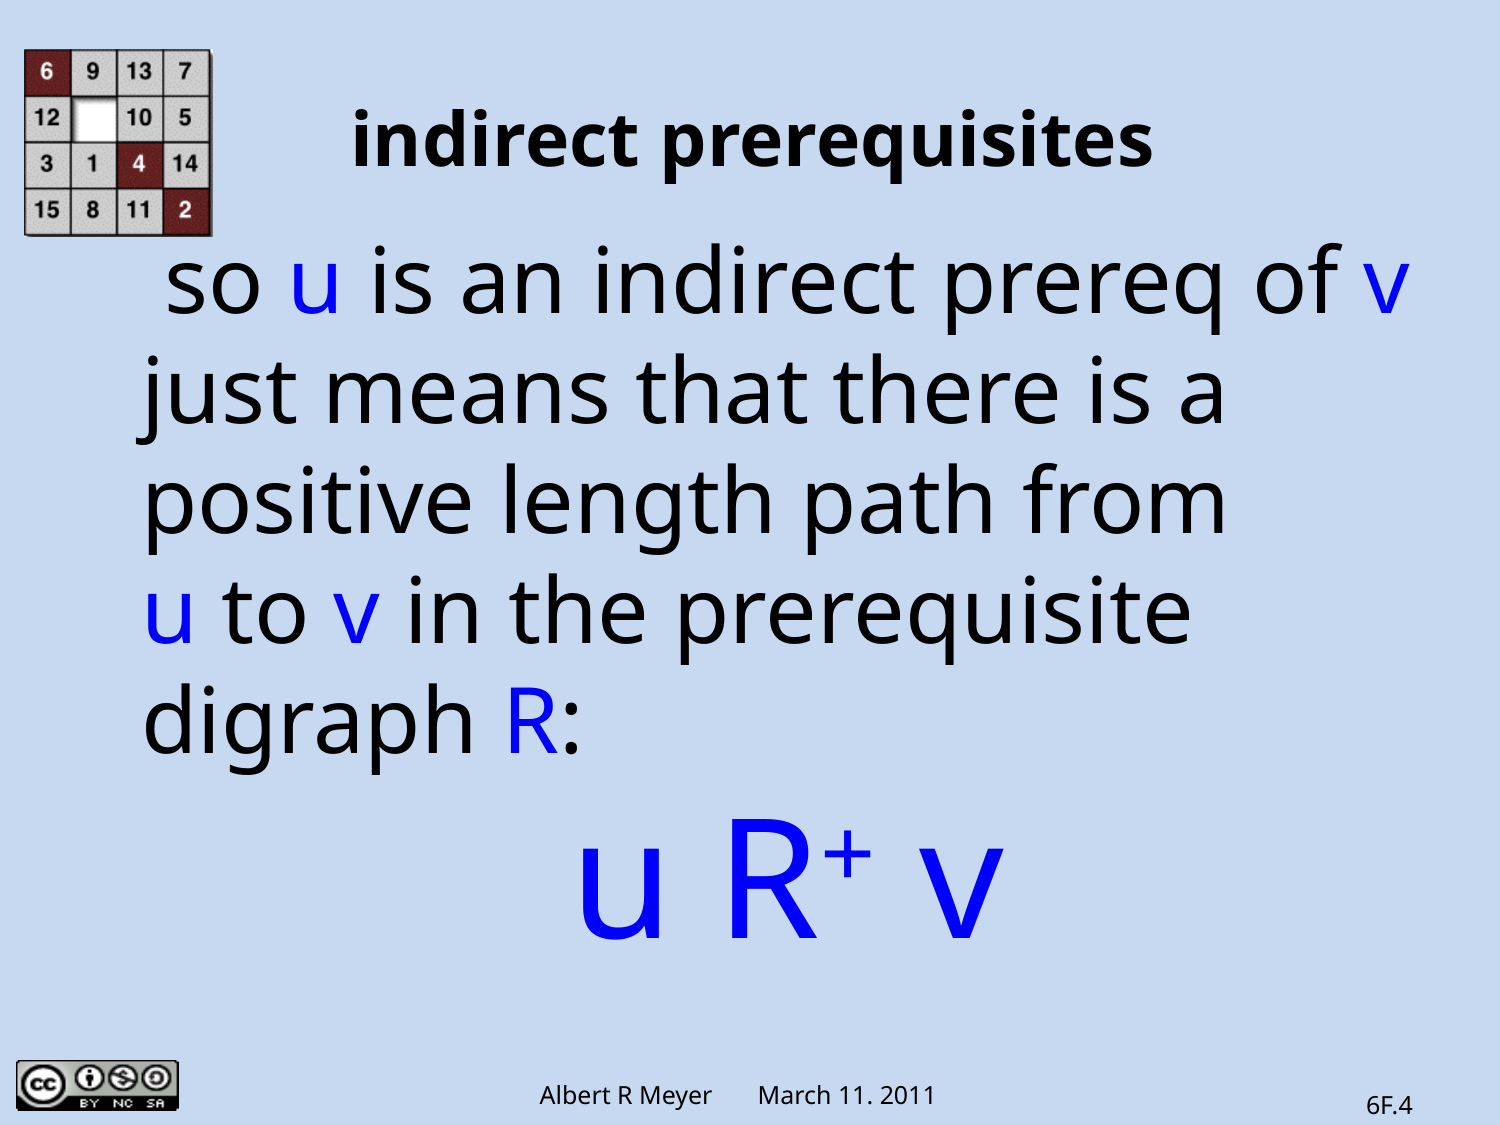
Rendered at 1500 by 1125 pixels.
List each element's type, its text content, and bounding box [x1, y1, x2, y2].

title indirect prerequisites [290, 45, 1216, 228]
picture [16, 1060, 179, 1111]
text_box so u is an indirect prereq of v just means that there is a positive length path from u to v in the prerequisite digraph R: u R+ v [51, 215, 1449, 980]
slide_number 6F.4 [1351, 1082, 1500, 1125]
picture [24, 49, 213, 237]
